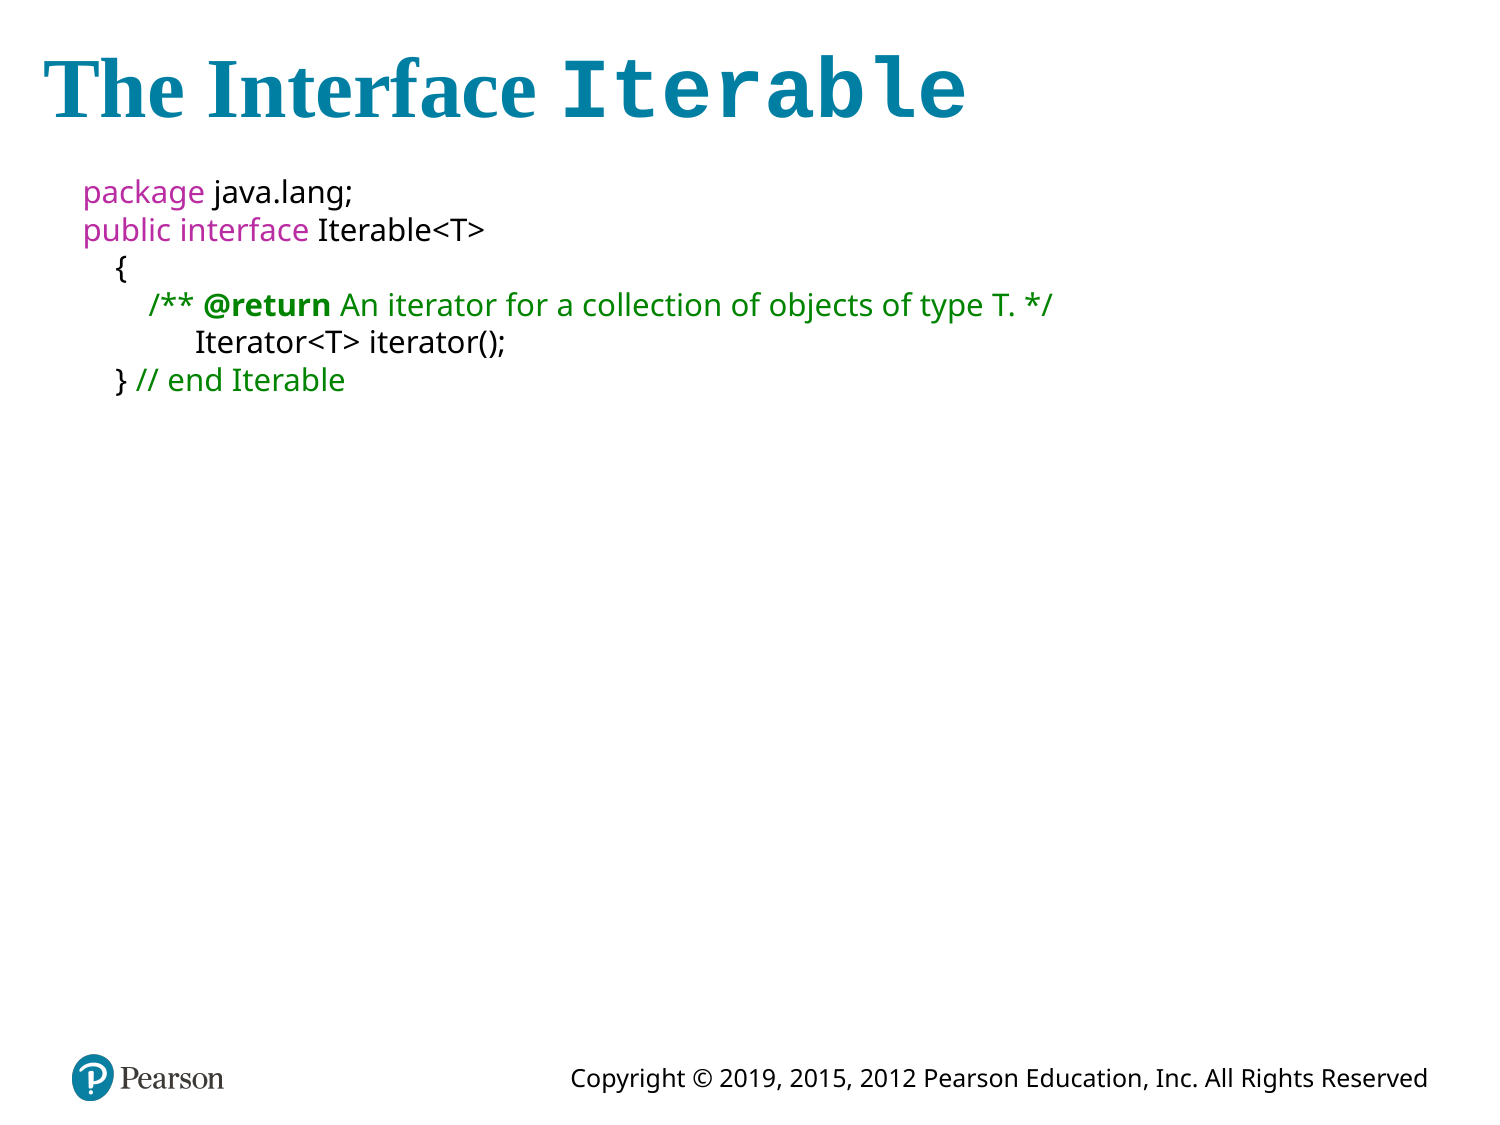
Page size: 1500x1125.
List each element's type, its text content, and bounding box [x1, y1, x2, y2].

picture [98, 1054, 224, 1101]
text_box package java.lang; public interface Iterable<T> { /** @return An iterator for a collection of objects of type T. */ Iterator<T> iterator(); } // end Iterable [75, 165, 1344, 480]
picture [80, 1063, 106, 1088]
picture [72, 1087, 83, 1101]
picture [72, 1054, 88, 1070]
title The Interface Iterable [27, 17, 1426, 151]
